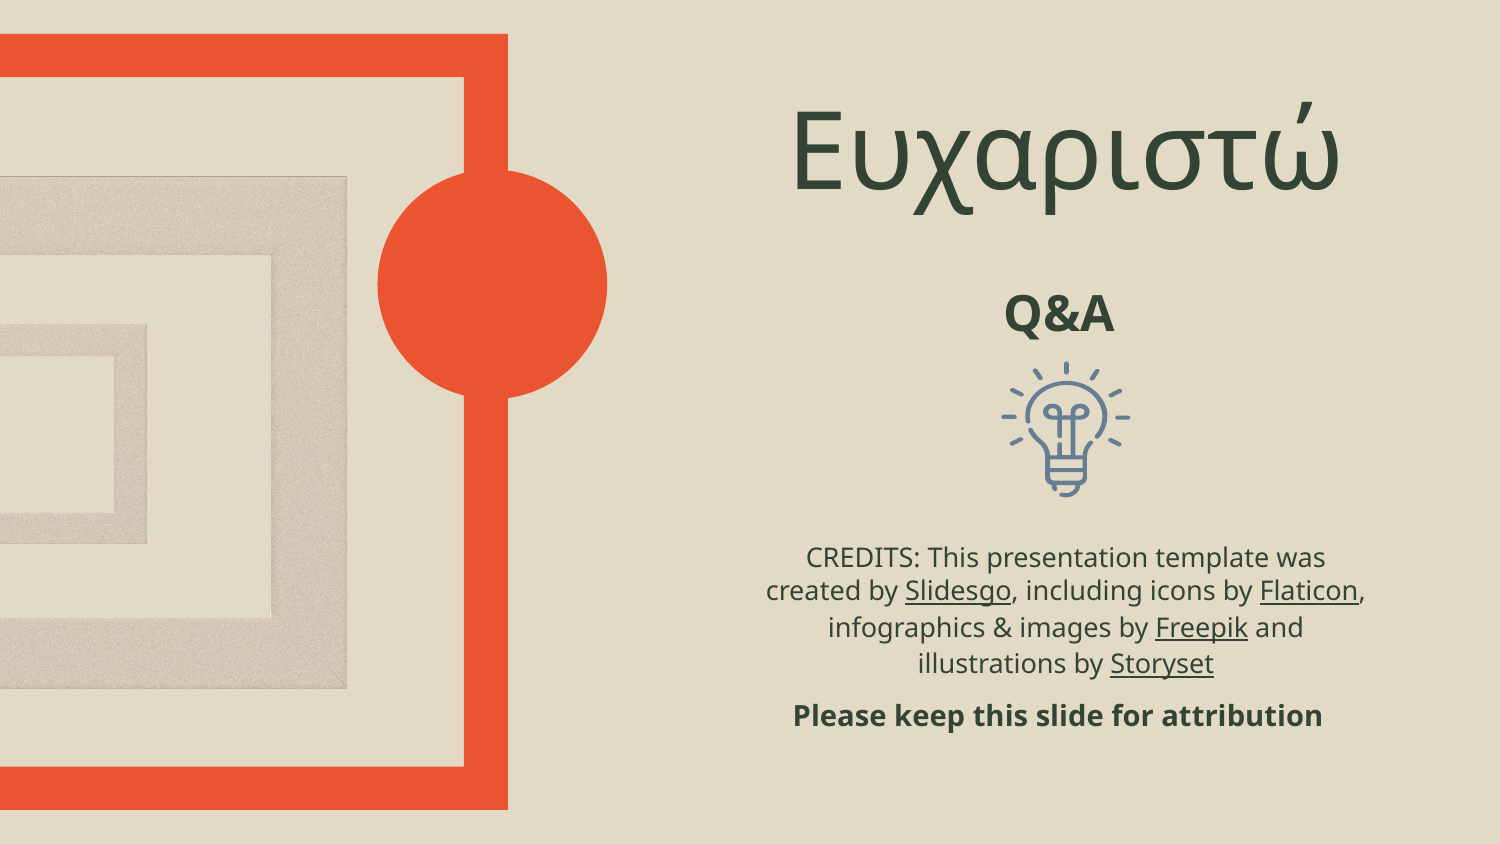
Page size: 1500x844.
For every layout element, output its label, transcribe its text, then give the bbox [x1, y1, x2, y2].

title Ευχαριστώ [750, 63, 1382, 227]
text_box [1001, 361, 1131, 498]
subtitle Q&A [792, 266, 1339, 456]
picture [0, 154, 348, 689]
text_box Please keep this slide for attribution [749, 682, 1382, 756]
